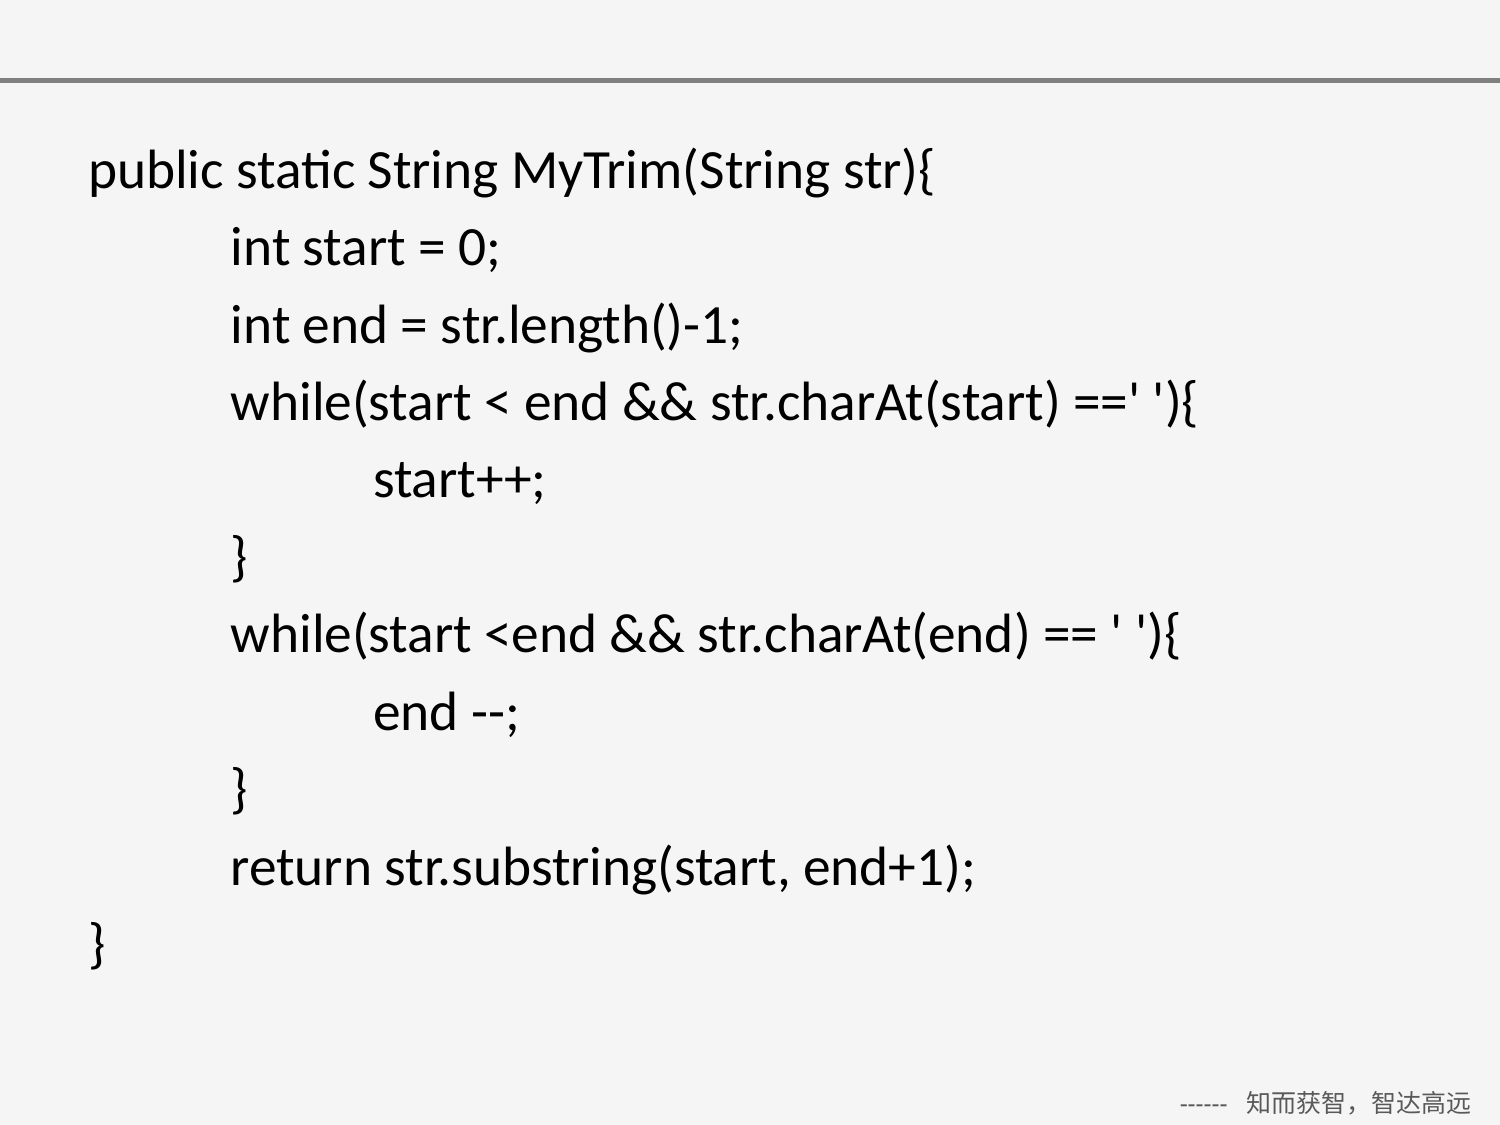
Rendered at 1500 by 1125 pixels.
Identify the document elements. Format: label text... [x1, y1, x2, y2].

list public static String MyTrim(String str){ int start = 0; int end = str.length()-1; while(start < end && str.charAt(start) ==' '){ start++; } while(start <end && str.charAt(end) == ' '){ end --; } return str.substring(start, end+1); } [73, 125, 1424, 982]
